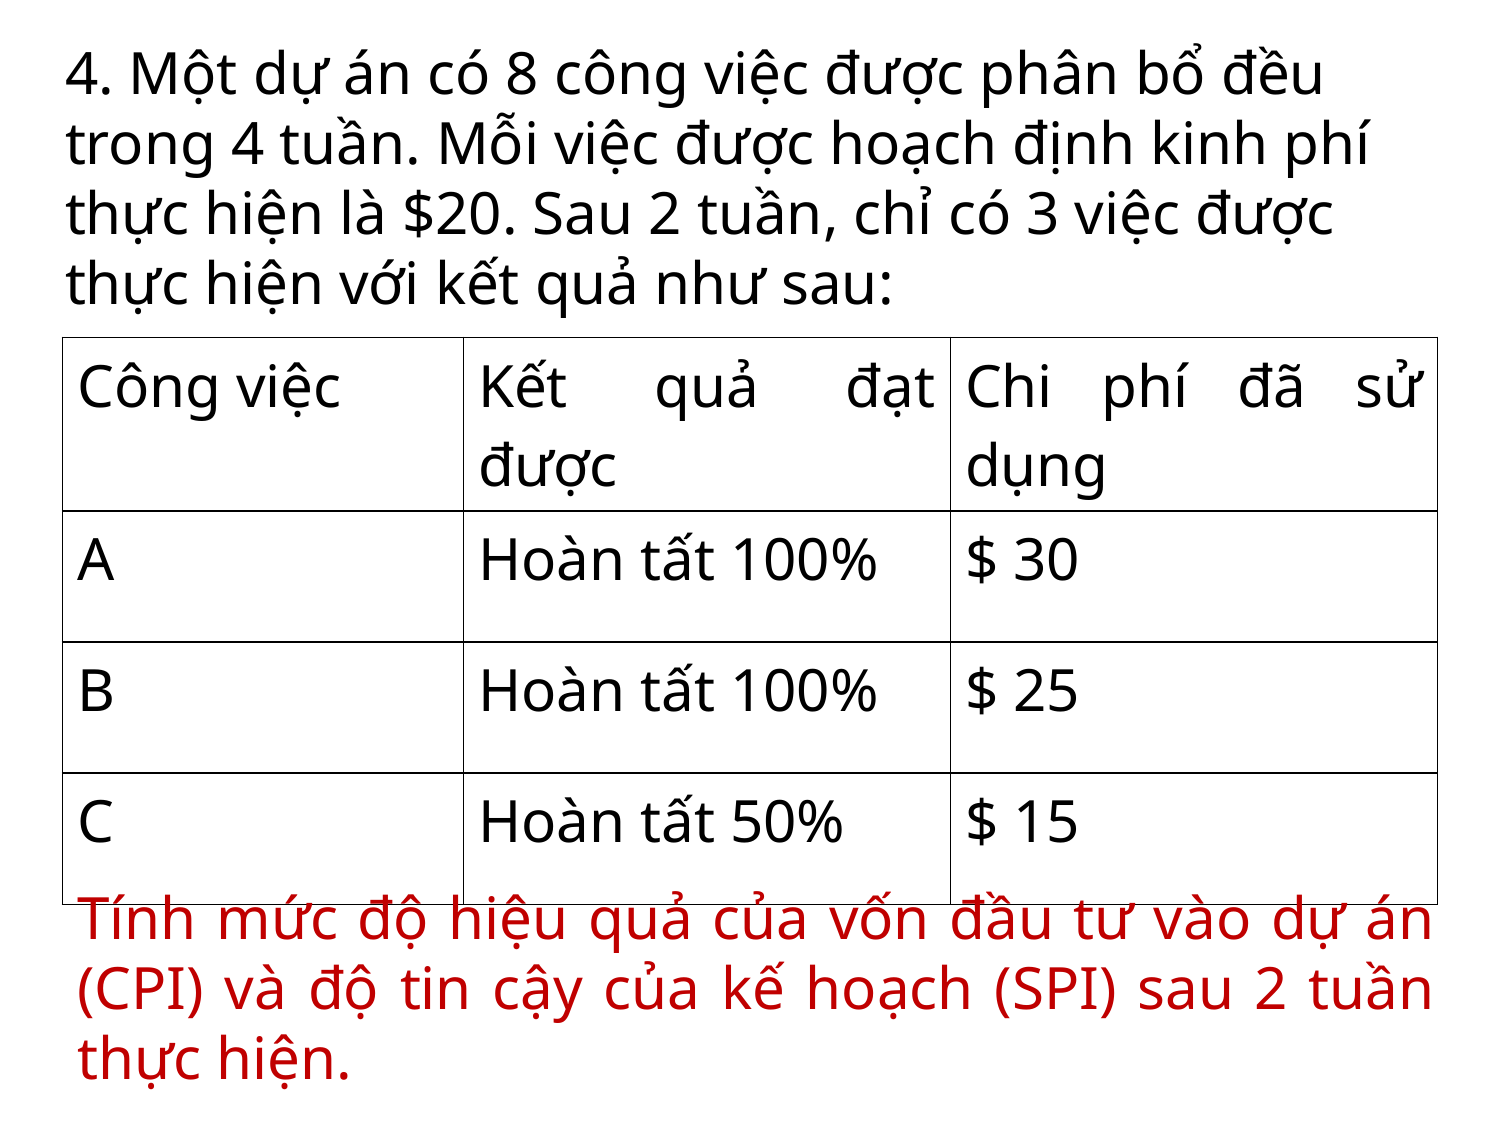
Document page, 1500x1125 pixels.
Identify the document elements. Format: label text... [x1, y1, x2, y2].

table_header Kết quả đạt được [464, 338, 950, 510]
text_box 4. Một dự án có 8 công việc được phân bổ đều trong 4 tuần. Mỗi việc được hoạch định kinh phí thực hiện là $20. Sau 2 tuần, chỉ có 3 việc được thực hiện với kết quả như sau: [49, 26, 1488, 325]
table_header Công việc [63, 338, 463, 510]
table_cell C [63, 774, 463, 872]
text_box Tính mức độ hiệu quả của vốn đầu tư vào dự án (CPI) và độ tin cậy của kế hoạch (SPI) sau 2 tuần thực hiện. [62, 872, 1450, 1100]
table_cell A [63, 512, 463, 641]
table_header Chi phí đã sử dụng [951, 338, 1437, 510]
table_cell $ 25 [951, 643, 1437, 772]
table_cell $ 30 [951, 512, 1437, 641]
table_cell Hoàn tất 100% [464, 643, 950, 772]
table_cell Hoàn tất 100% [464, 512, 950, 641]
table_cell $ 15 [951, 774, 1437, 872]
table_cell B [63, 643, 463, 772]
table_cell Hoàn tất 50% [464, 774, 950, 872]
